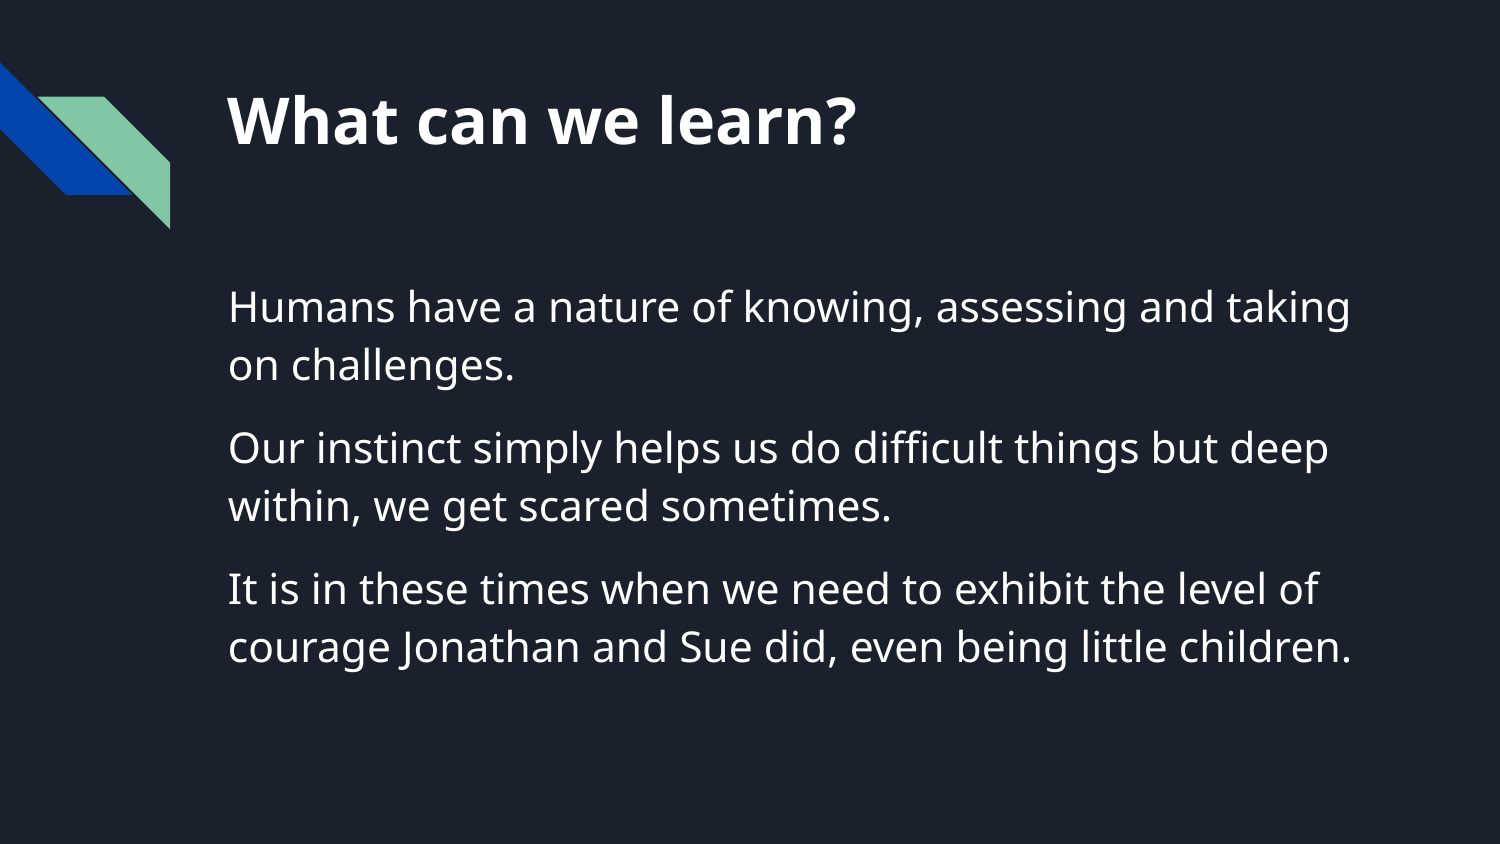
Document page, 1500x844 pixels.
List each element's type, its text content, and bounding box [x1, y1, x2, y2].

title What can we learn? [212, 64, 1368, 215]
list Humans have a nature of knowing, assessing and taking on challenges. Our instinct simply helps us do difficult things but deep within, we get scared sometimes. It is in these times when we need to exhibit the level of courage Jonathan and Sue did, even being little children. [212, 257, 1368, 735]
